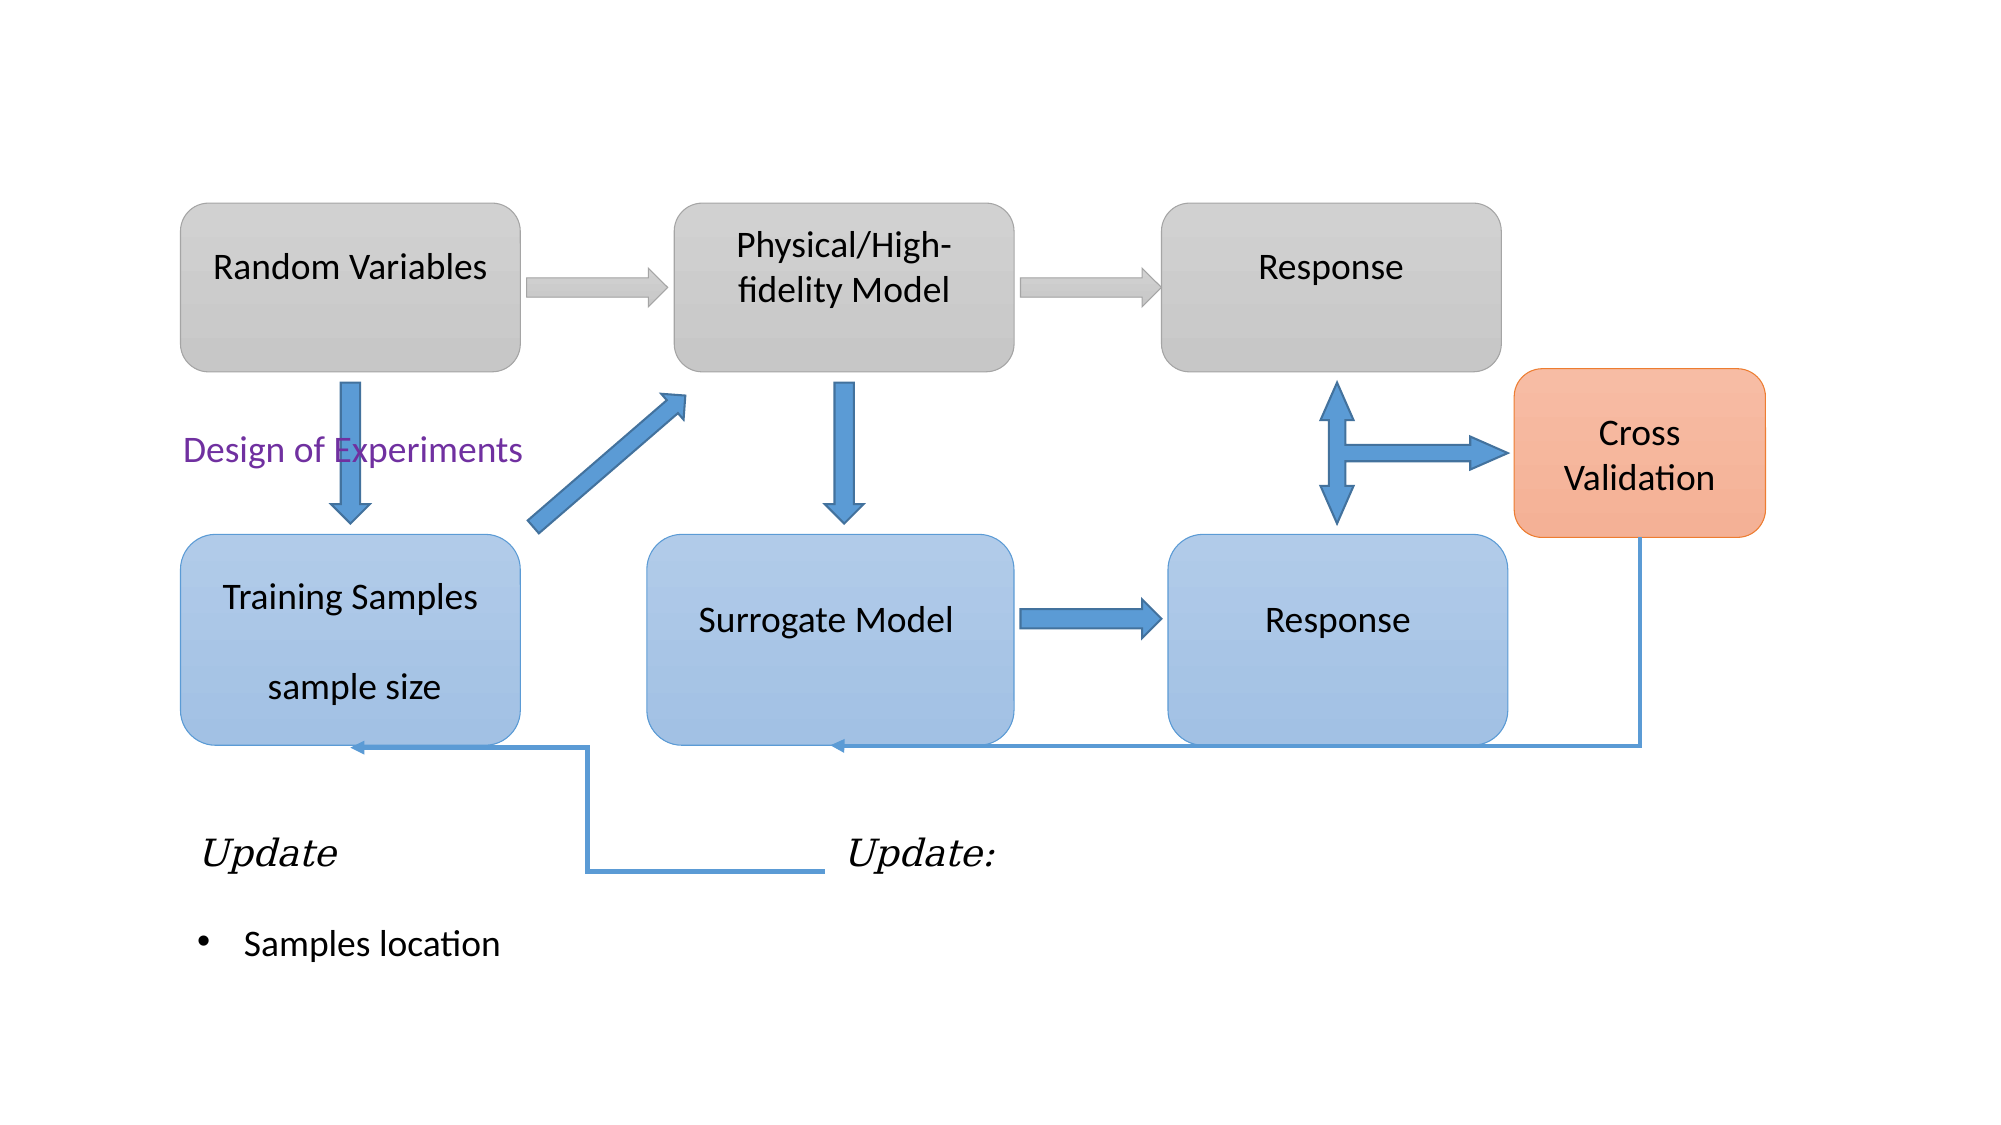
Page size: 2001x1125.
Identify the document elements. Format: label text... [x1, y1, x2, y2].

text_box [526, 392, 687, 535]
text_box Cross Validation [1513, 368, 1767, 538]
text_box [328, 477, 373, 526]
text_box [526, 266, 669, 309]
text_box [350, 747, 825, 872]
text_box [1340, 386, 1511, 520]
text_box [1131, 236, 1340, 1047]
text_box [822, 381, 866, 526]
text_box [1019, 277, 1131, 298]
text_box [339, 381, 362, 417]
text_box [1019, 608, 1131, 630]
text_box Design of Experiments [168, 417, 539, 477]
